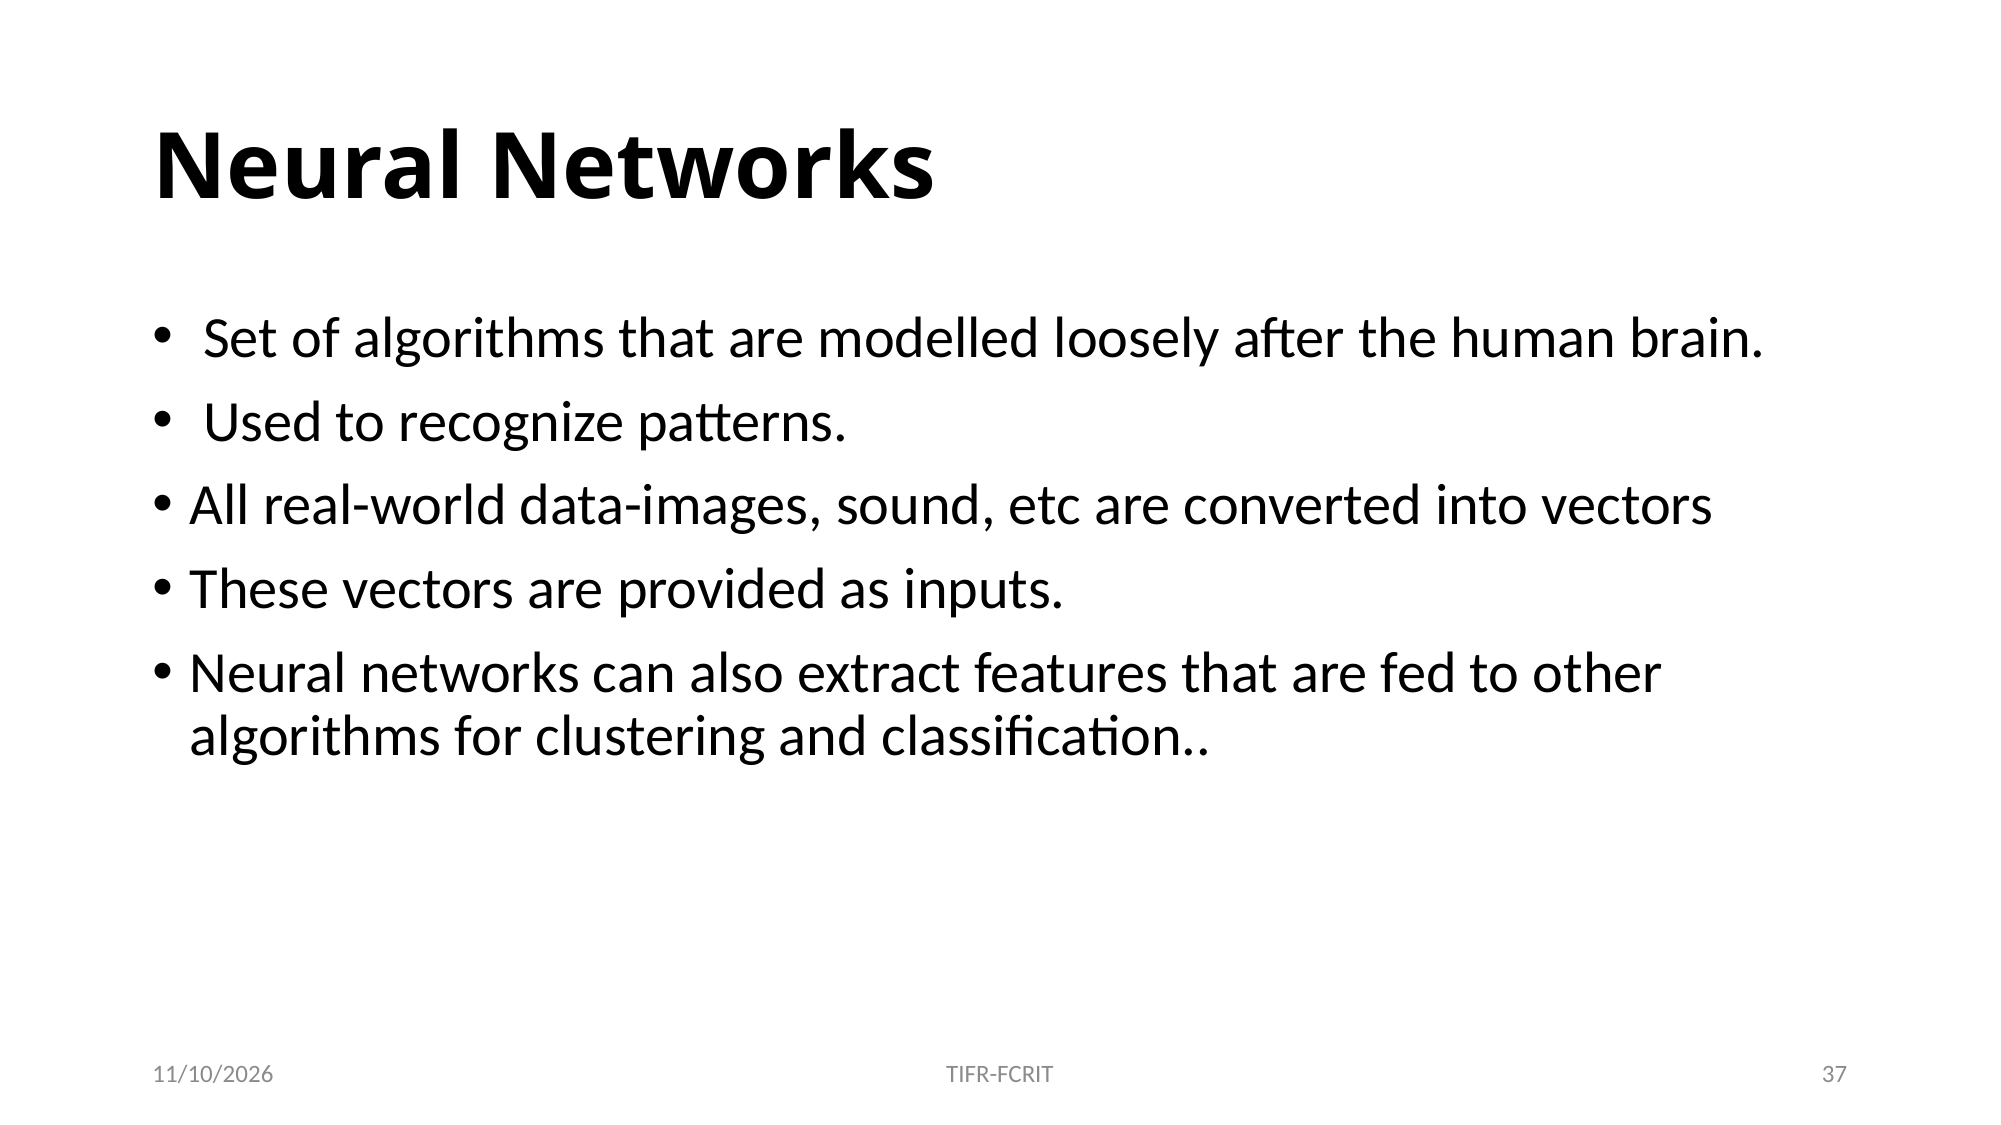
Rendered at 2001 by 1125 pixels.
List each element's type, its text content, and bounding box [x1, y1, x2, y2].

slide_number 37 [1412, 1042, 1863, 1103]
list Set of algorithms that are modelled loosely after the human brain. Used to recognize patterns. All real-world data-images, sound, etc are converted into vectors These vectors are provided as inputs. Neural networks can also extract features that are fed to other algorithms for clustering and classification.. [137, 299, 1863, 1014]
title Neural Networks [137, 59, 1863, 278]
slide_number 01-Jul-19 [137, 1042, 588, 1103]
footer TIFR-FCRIT [662, 1042, 1338, 1103]
